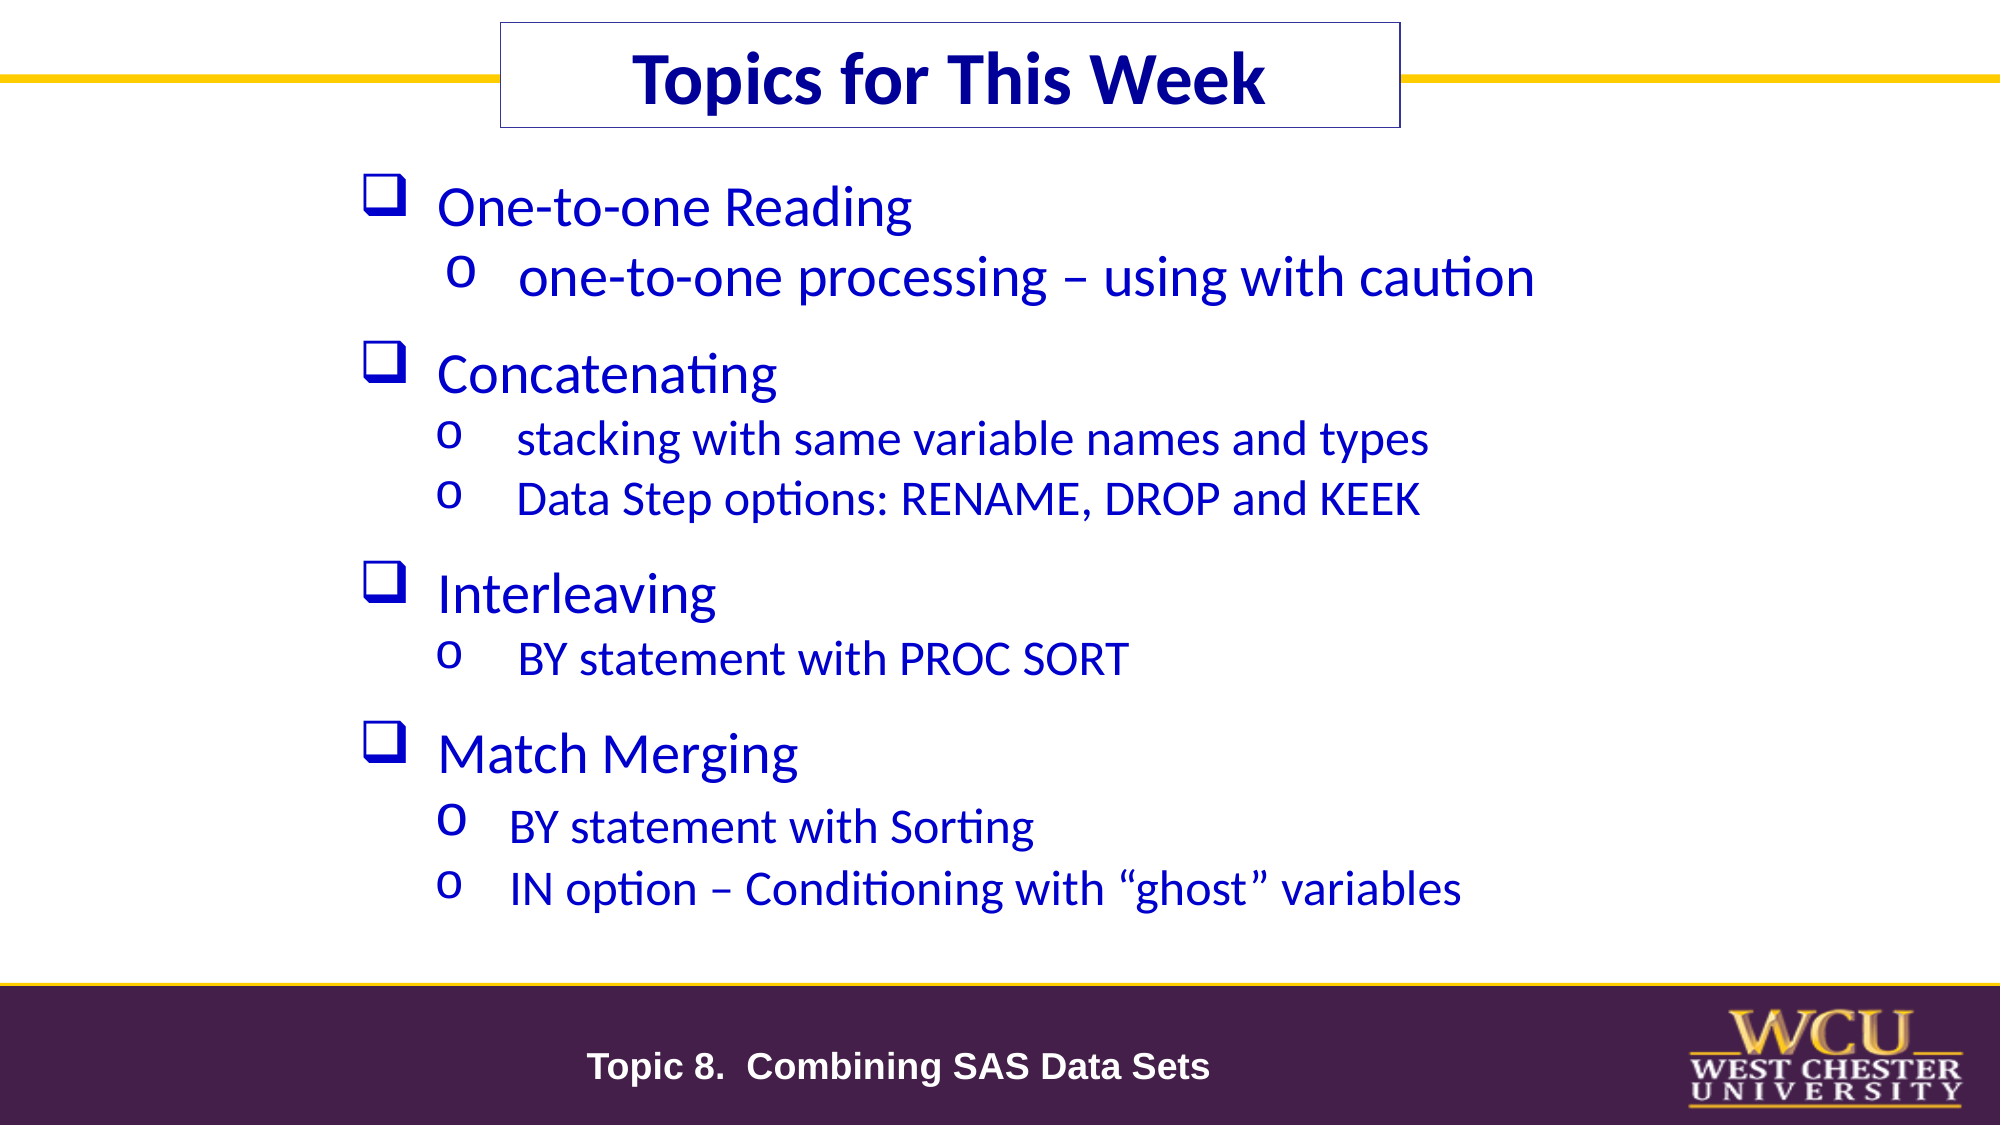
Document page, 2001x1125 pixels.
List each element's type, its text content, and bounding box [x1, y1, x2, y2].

text_box Topics for This Week [500, 22, 1400, 128]
text_box One-to-one Reading one-to-one processing – using with caution Concatenating stacking with same variable names and types Data Step options: RENAME, DROP and KEEK Interleaving BY statement with PROC SORT Match Merging BY statement with Sorting IN option – Conditioning with “ghost” variables [344, 160, 1729, 983]
picture [0, 986, 2000, 1125]
